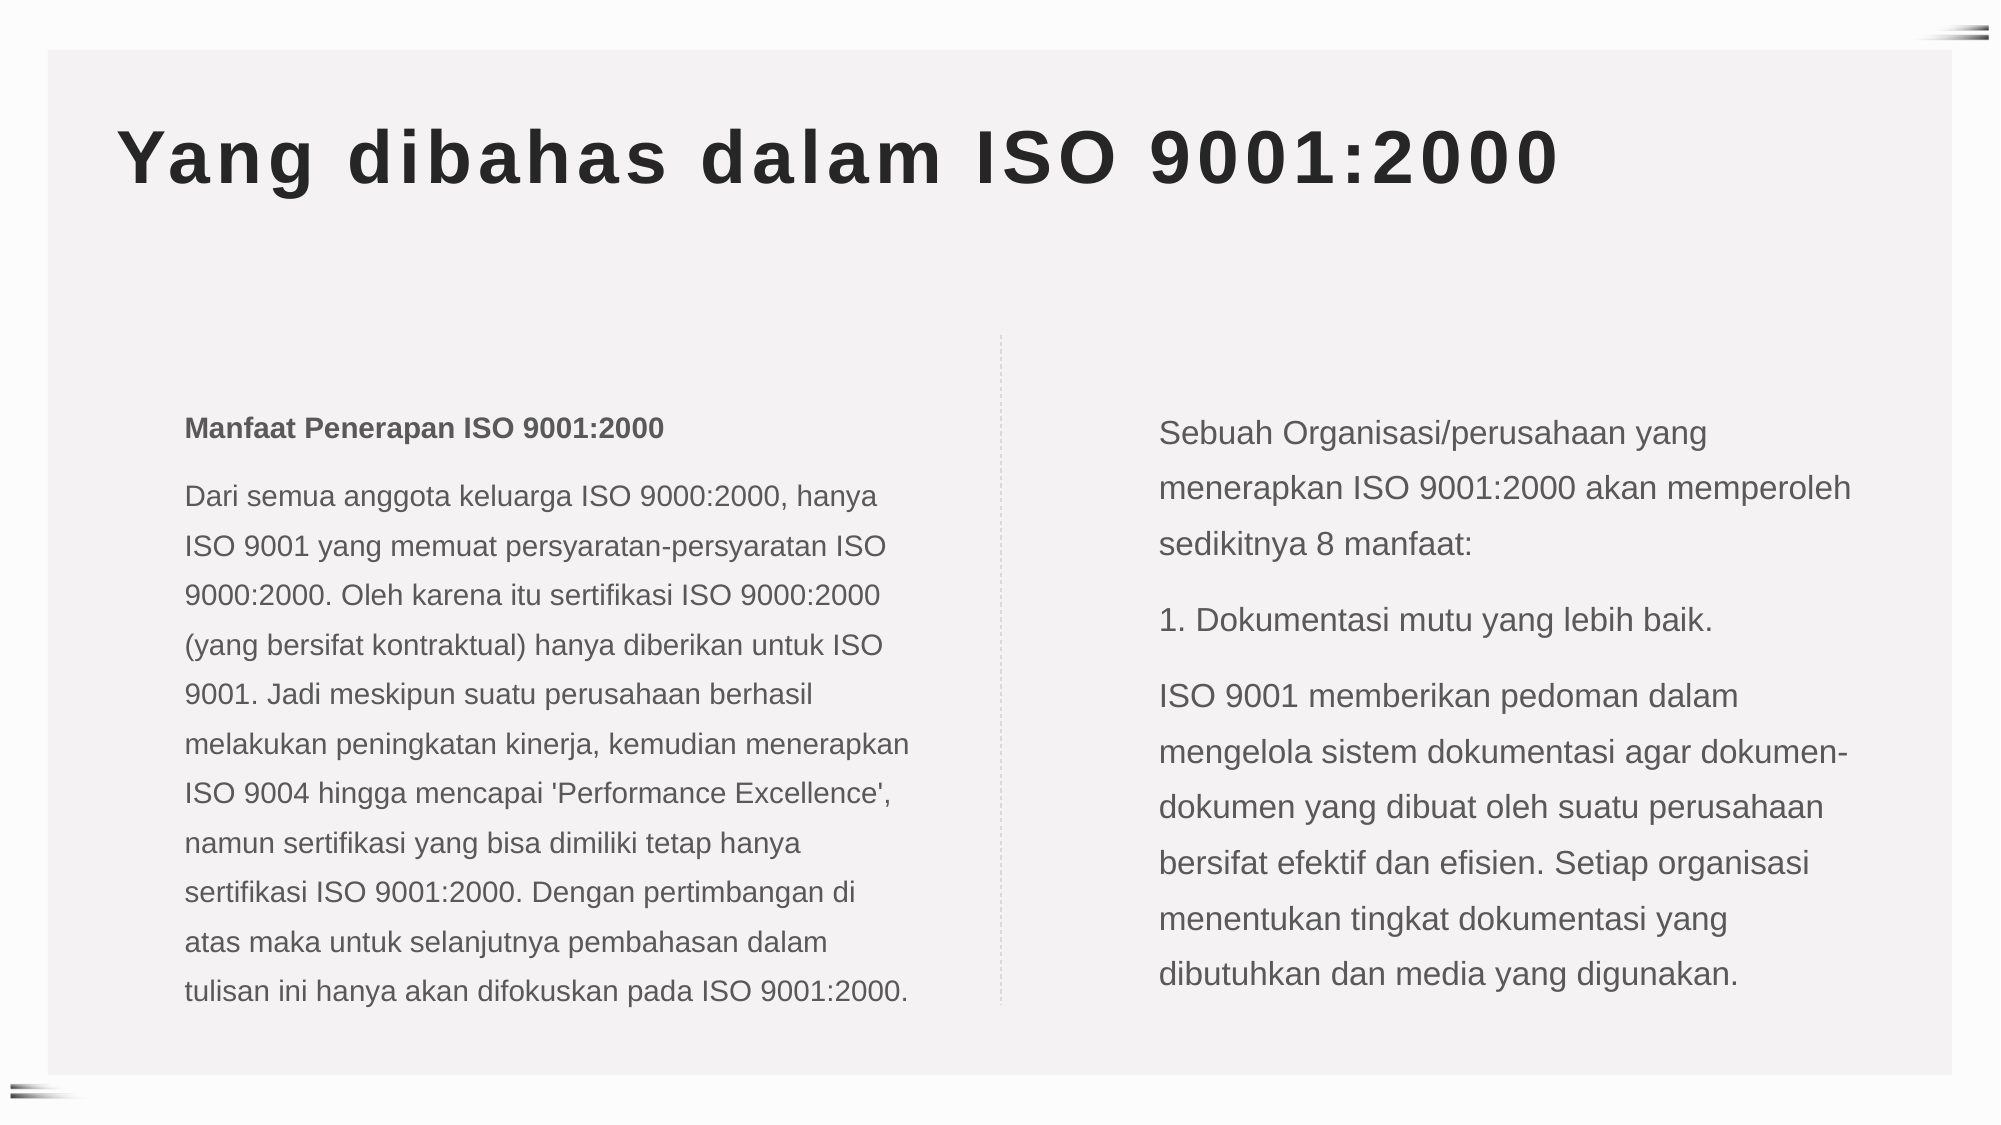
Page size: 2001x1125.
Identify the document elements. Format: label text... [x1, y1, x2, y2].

picture [0, 1058, 119, 1125]
text_box Yang dibahas dalam ISO 9001:2000 [99, 99, 1900, 216]
text_box Sebuah Organisasi/perusahaan yang menerapkan ISO 9001:2000 akan memperoleh sedikitnya 8 manfaat: 1. Dokumentasi mutu yang lebih baik. ISO 9001 memberikan pedoman dalam mengelola sistem dokumentasi agar dokumen-dokumen yang dibuat oleh suatu perusahaan bersifat efektif dan efisien. Setiap organisasi menentukan tingkat dokumentasi yang dibutuhkan dan media yang digunakan. [1144, 388, 1900, 1026]
text_box [47, 49, 1953, 1076]
text_box Manfaat Penerapan ISO 9001:2000 Dari semua anggota keluarga ISO 9000:2000, hanya ISO 9001 yang memuat persyaratan-persyaratan ISO 9000:2000. Oleh karena itu sertifikasi ISO 9000:2000 (yang bersifat kontraktual) hanya diberikan untuk ISO 9001. Jadi meskipun suatu perusahaan berhasil melakukan peningkatan kinerja, kemudian menerapkan ISO 9004 hingga mencapai 'Performance Excellence', namun sertifikasi yang bisa dimiliki tetap hanya sertifikasi ISO 9001:2000. Dengan pertimbangan di atas maka untuk selanjutnya pembahasan dalam tulisan ini hanya akan difokuskan pada ISO 9001:2000. [169, 388, 926, 1026]
picture [1881, 0, 2000, 67]
